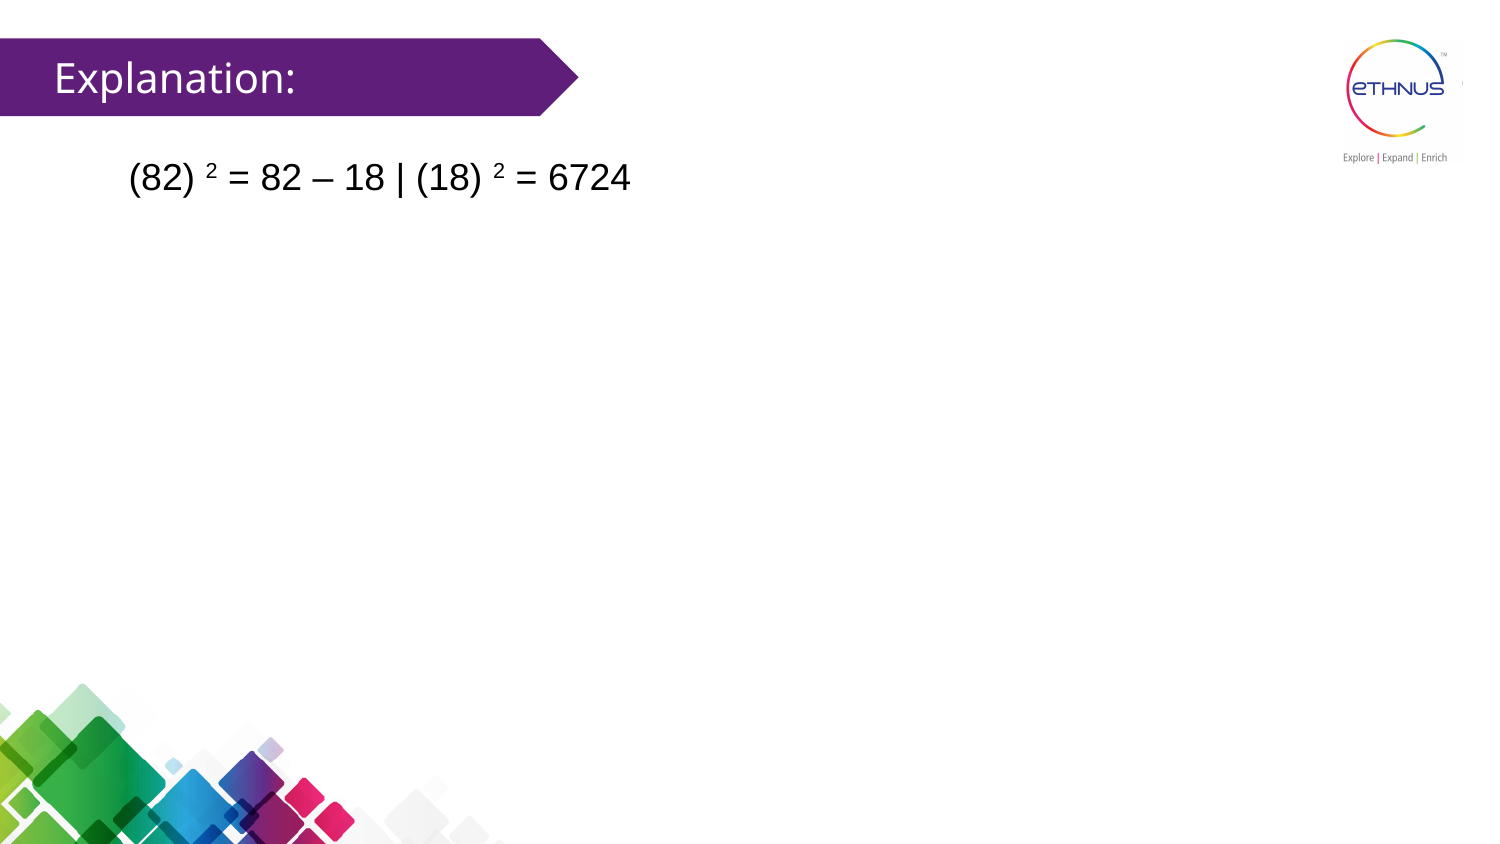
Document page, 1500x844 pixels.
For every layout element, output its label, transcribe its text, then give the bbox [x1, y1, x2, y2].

picture [0, 668, 732, 844]
text_box [518, 38, 579, 117]
text_box (82) 2 = 82 – 18 | (18) 2 = 6724 [53, 152, 1265, 669]
picture [1343, 38, 1463, 165]
text_box Explanation: [53, 38, 518, 117]
text_box [0, 38, 53, 117]
